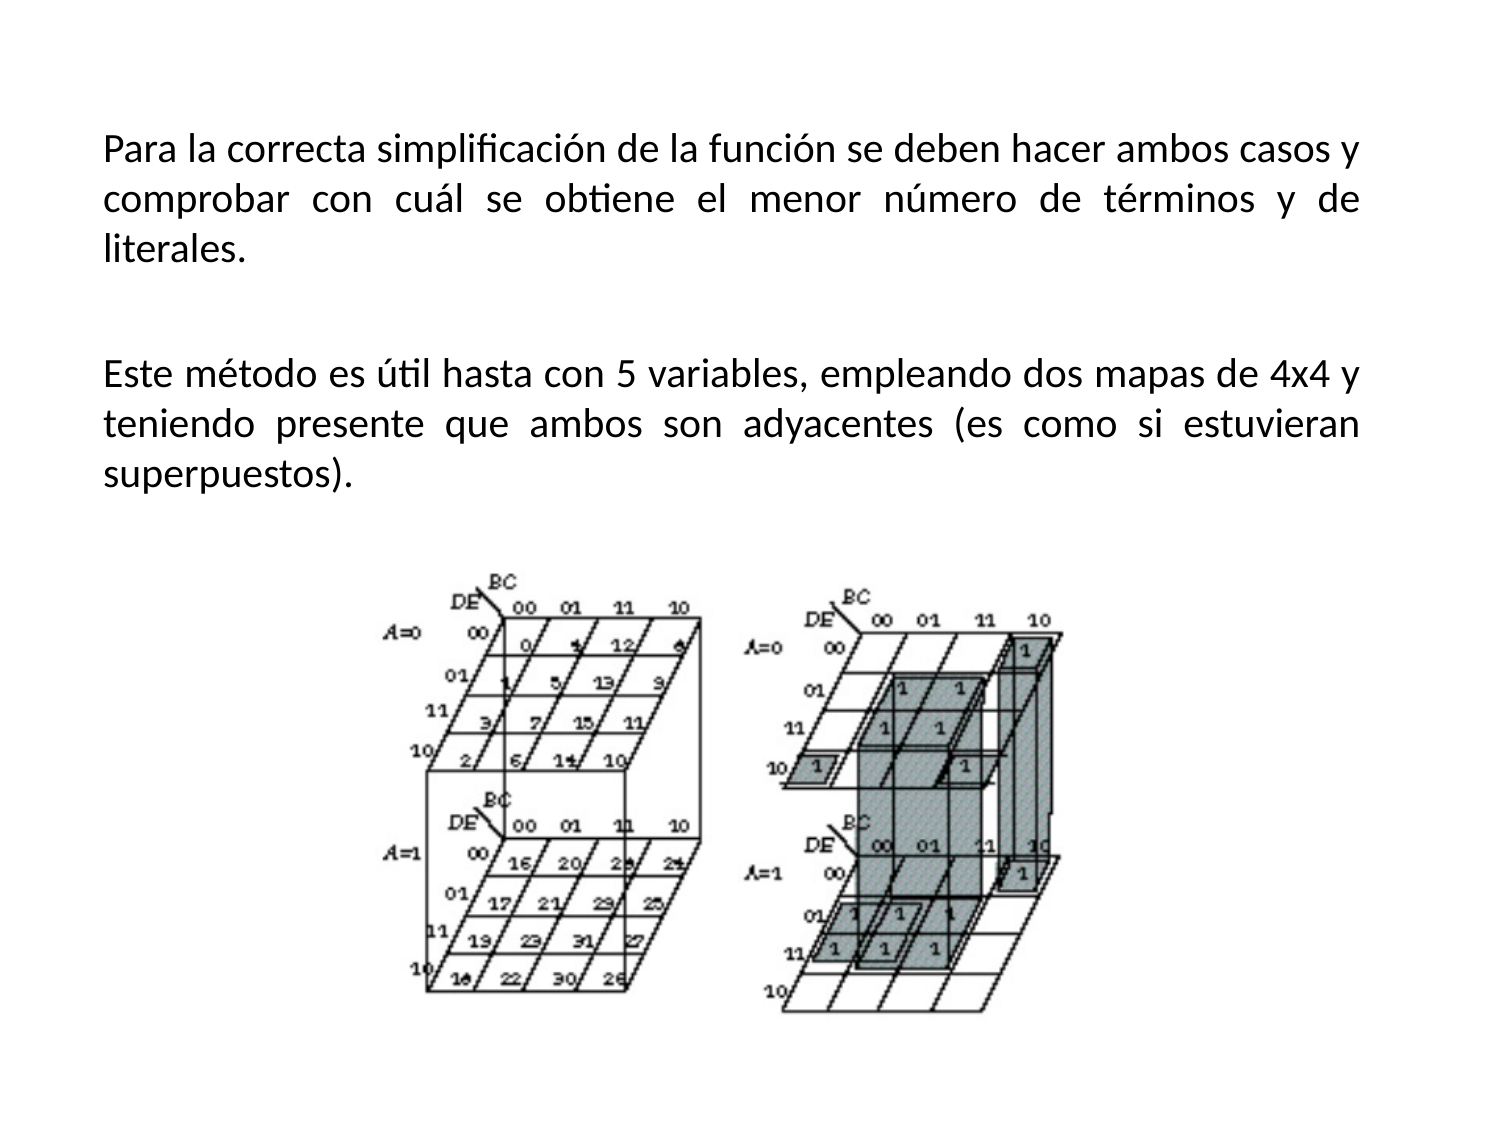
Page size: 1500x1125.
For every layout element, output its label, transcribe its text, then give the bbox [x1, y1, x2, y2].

picture [344, 526, 1156, 1075]
text_box Para la correcta simplificación de la función se deben hacer ambos casos y comprobar con cuál se obtiene el menor número de términos y de literales. Este método es útil hasta con 5 variables, empleando dos mapas de 4x4 y teniendo presente que ambos son adyacentes (es como si estuvieran superpuestos). [88, 113, 1376, 504]
